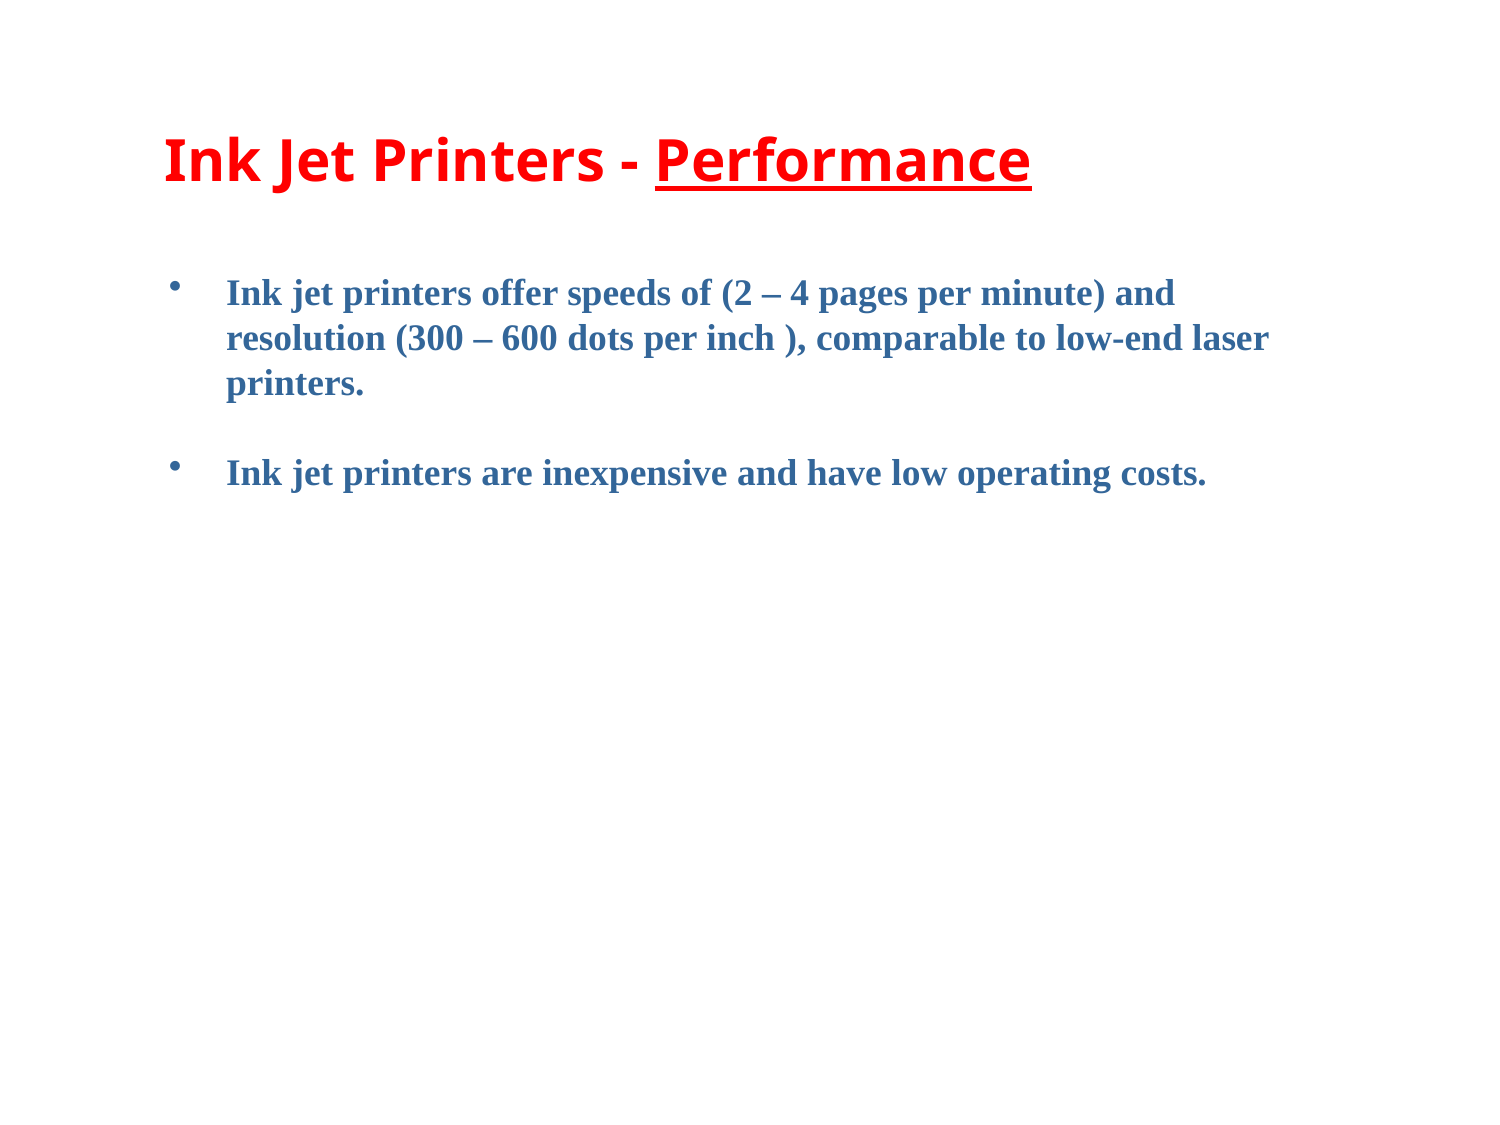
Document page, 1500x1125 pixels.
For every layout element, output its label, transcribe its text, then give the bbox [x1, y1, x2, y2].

text_box Ink jet printers offer speeds of (2 – 4 pages per minute) and resolution (300 – 600 dots per inch ), comparable to low-end laser printers. Ink jet printers are inexpensive and have low operating costs. [0, 255, 1315, 506]
text_box Ink Jet Printers - Performance [0, 115, 1500, 201]
